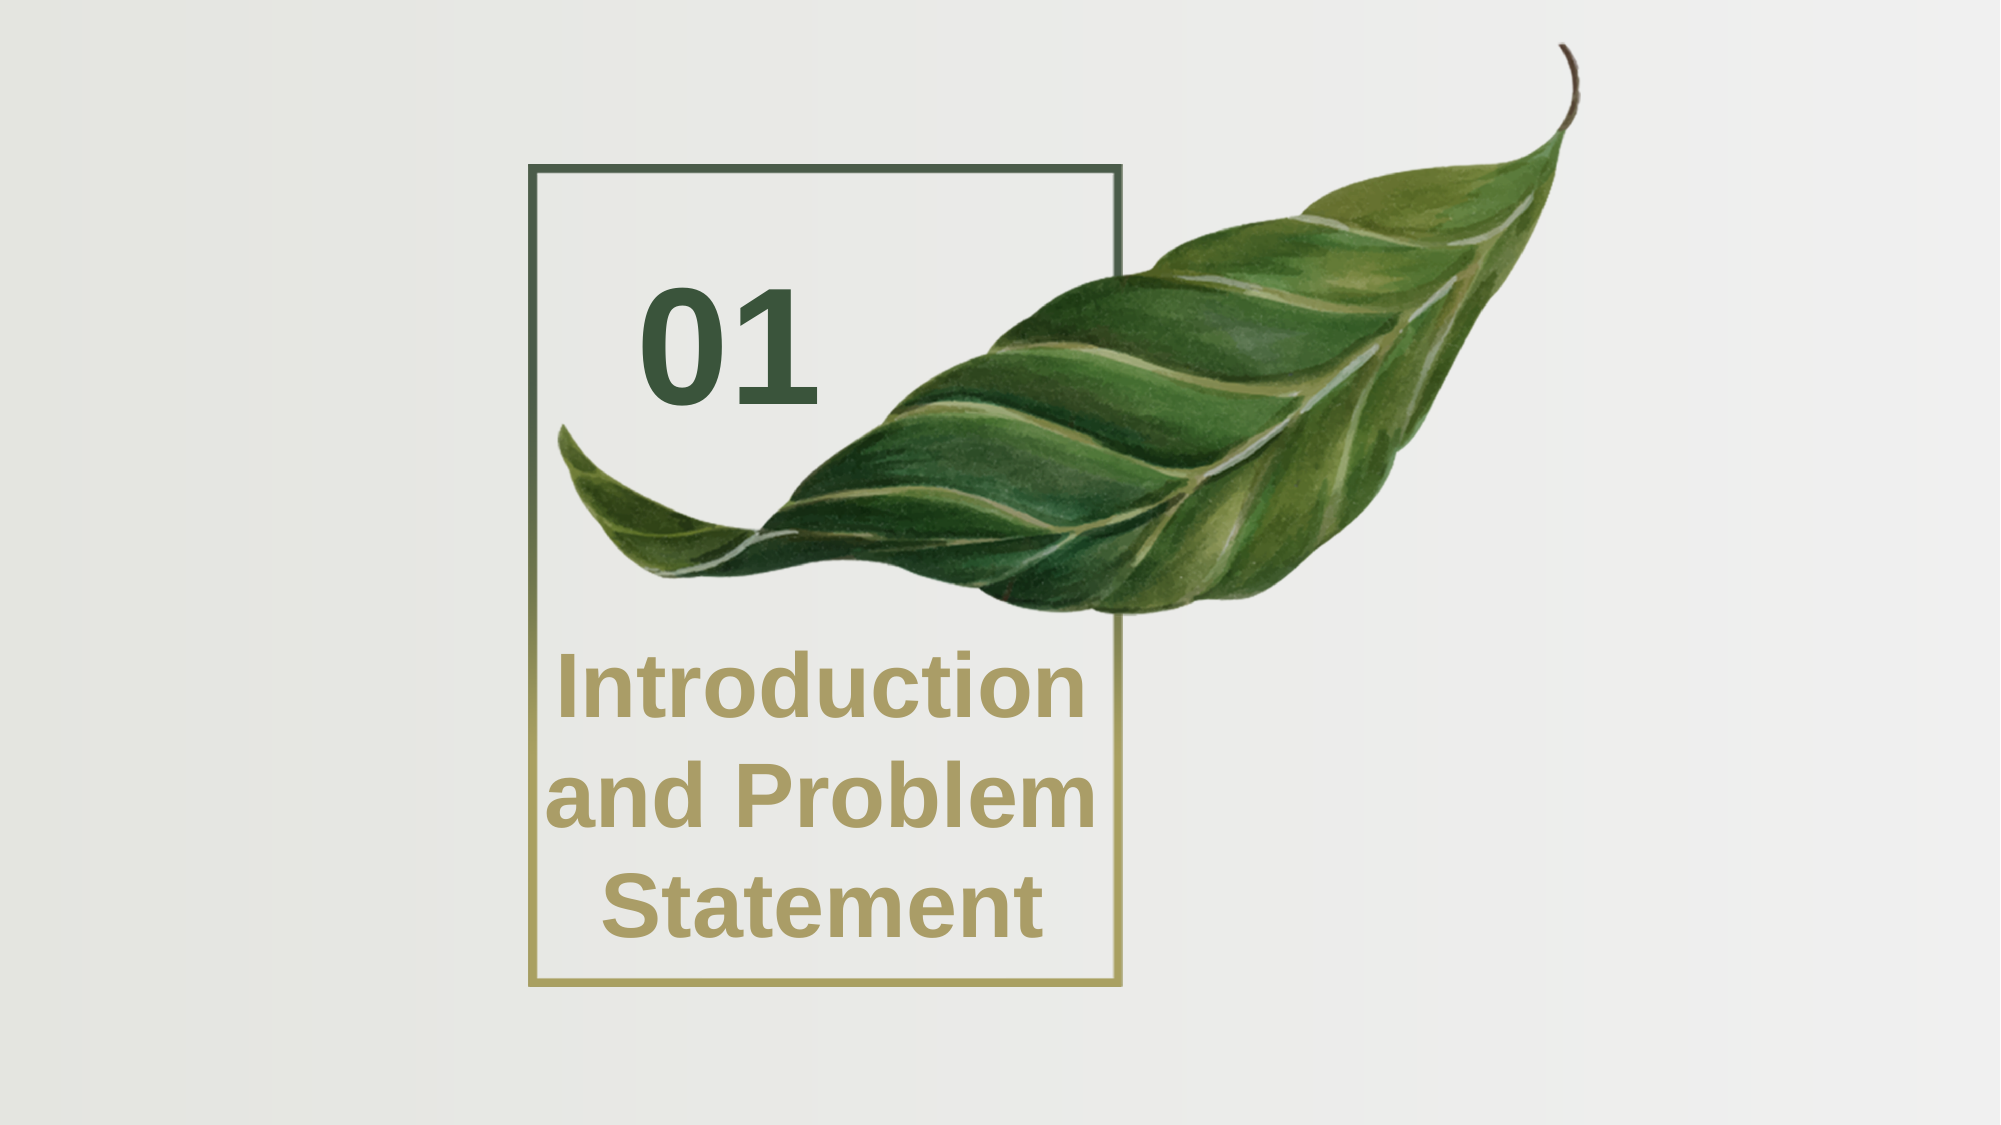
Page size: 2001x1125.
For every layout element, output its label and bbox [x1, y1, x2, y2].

picture [505, 36, 1598, 1011]
